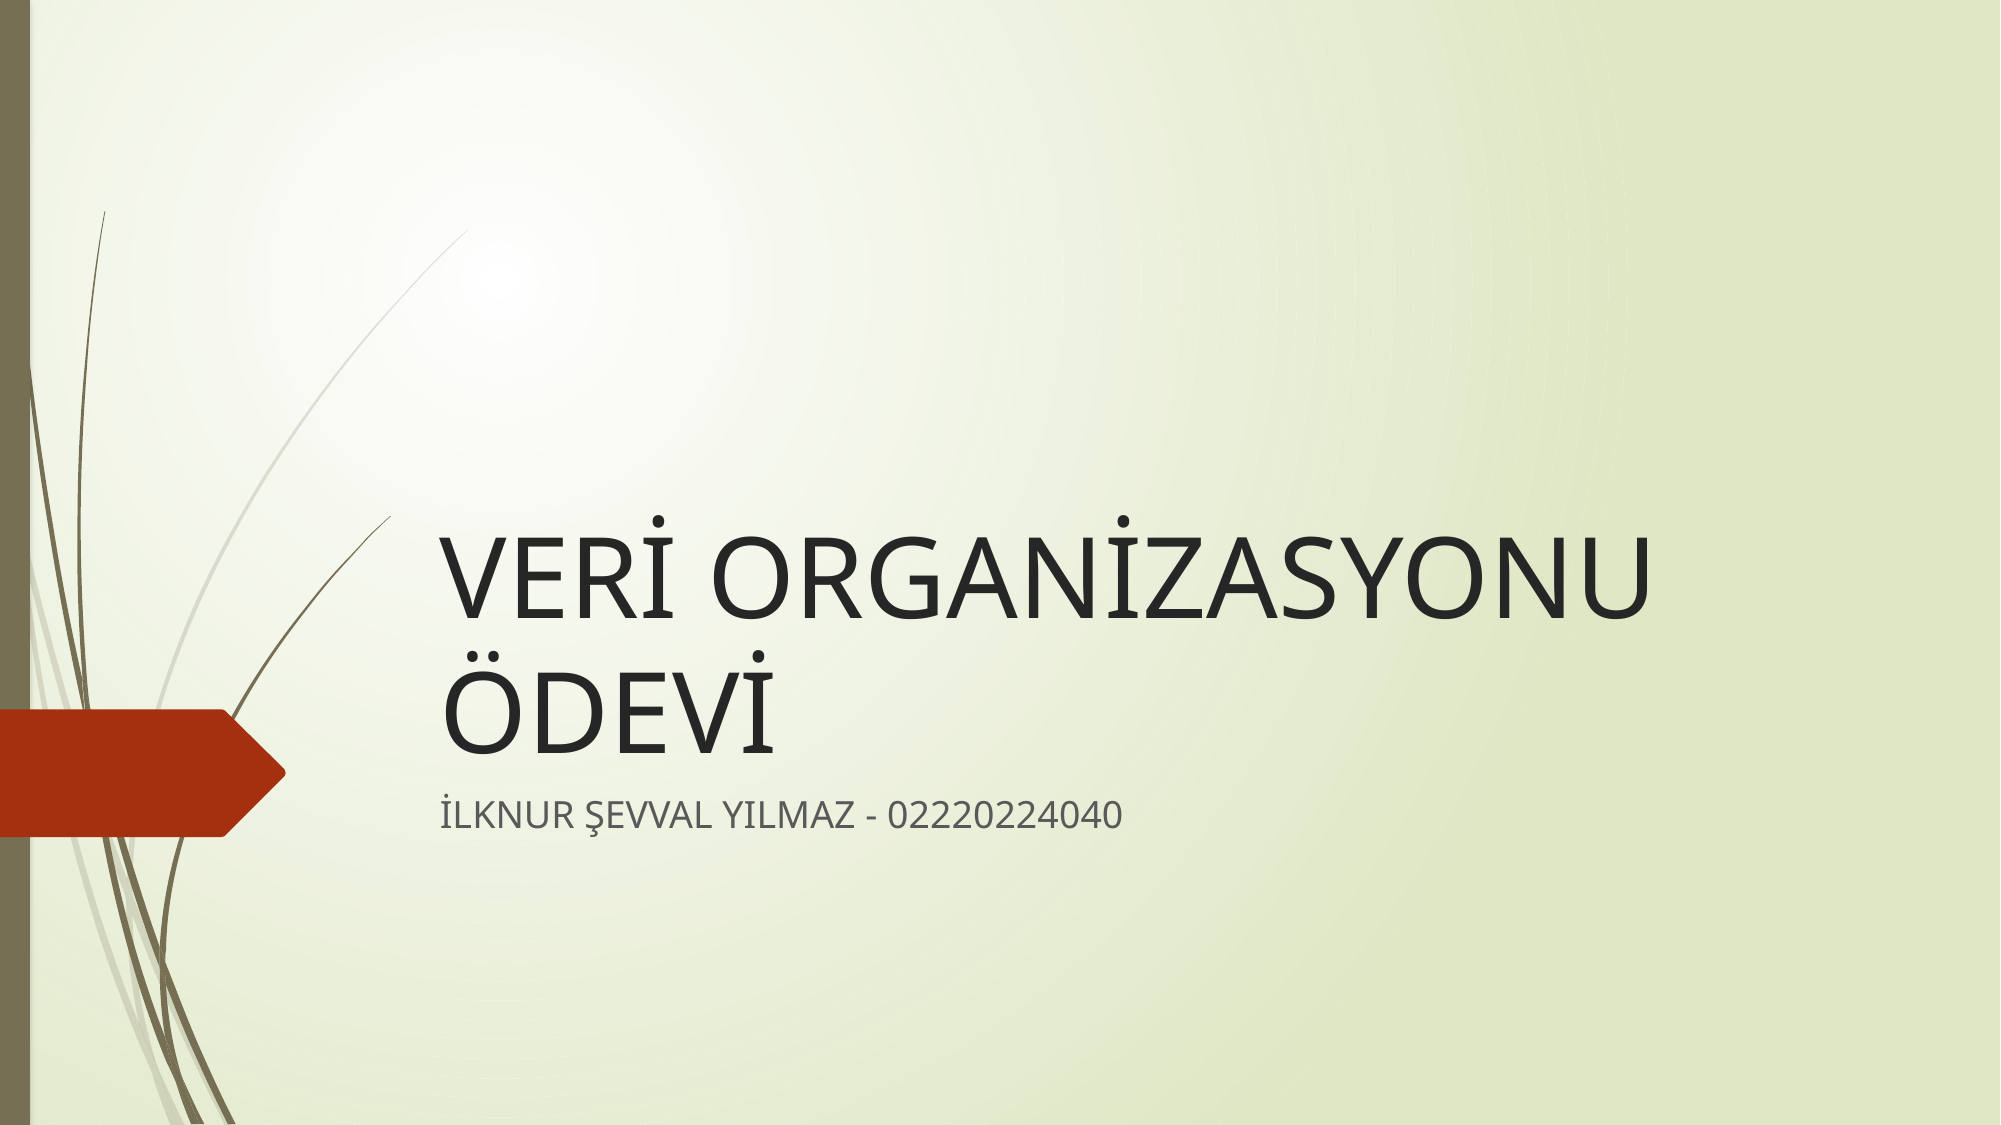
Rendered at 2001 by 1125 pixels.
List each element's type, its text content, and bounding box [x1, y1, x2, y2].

title VERİ ORGANİZASYONU ÖDEVİ [424, 412, 1888, 783]
subtitle İLKNUR ŞEVVAL YILMAZ - 02220224040 [424, 783, 1888, 969]
